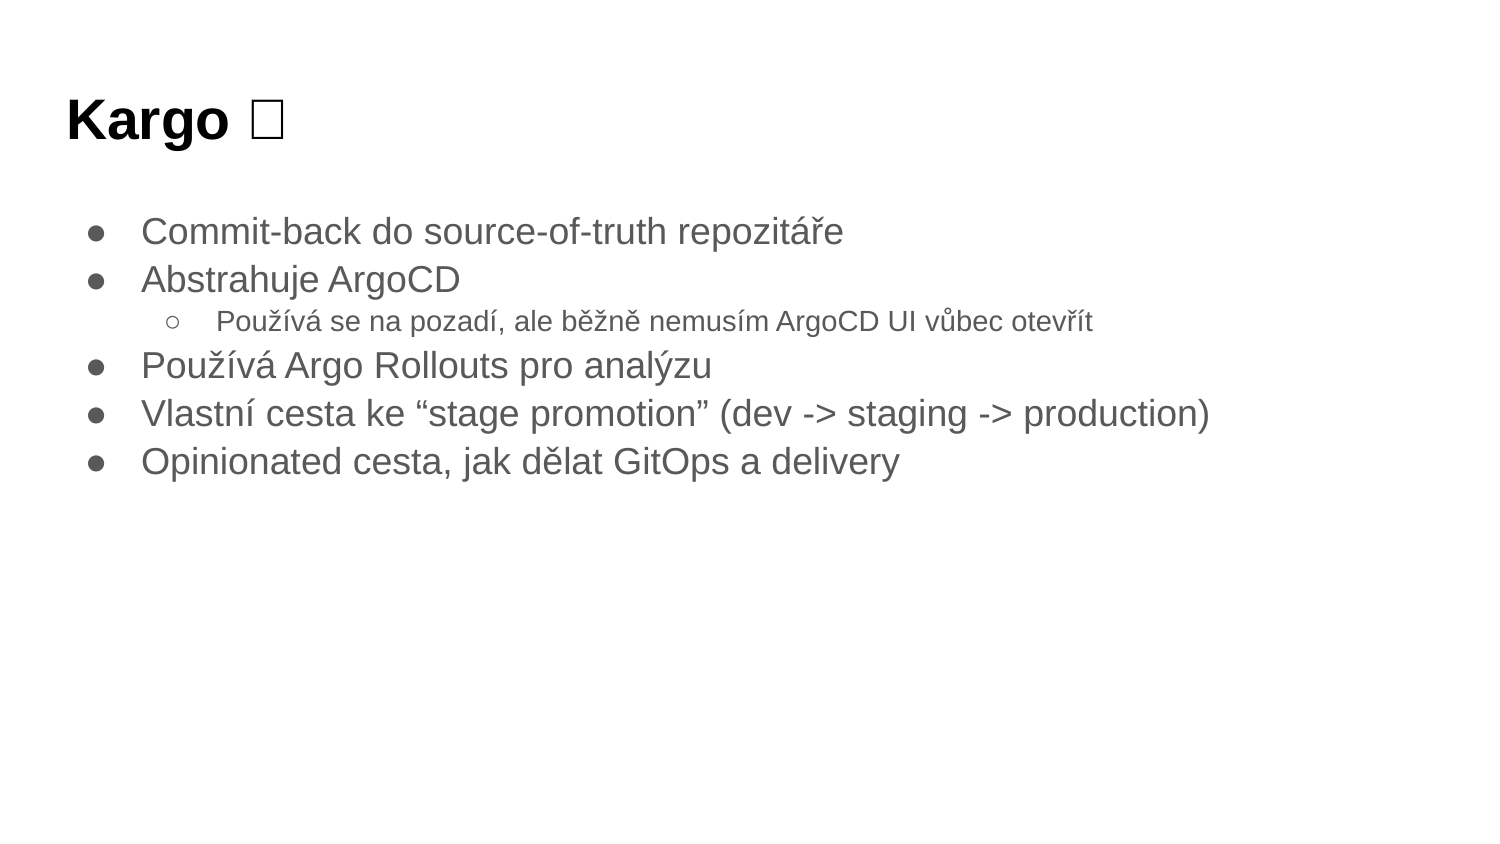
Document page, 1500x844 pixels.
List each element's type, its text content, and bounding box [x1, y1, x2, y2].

title Kargo 🦘 [51, 72, 1449, 167]
list Commit-back do source-of-truth repozitáře Abstrahuje ArgoCD Používá se na pozadí, ale běžně nemusím ArgoCD UI vůbec otevřít Používá Argo Rollouts pro analýzu Vlastní cesta ke “stage promotion” (dev -> staging -> production) Opinionated cesta, jak dělat GitOps a delivery [51, 189, 1449, 750]
